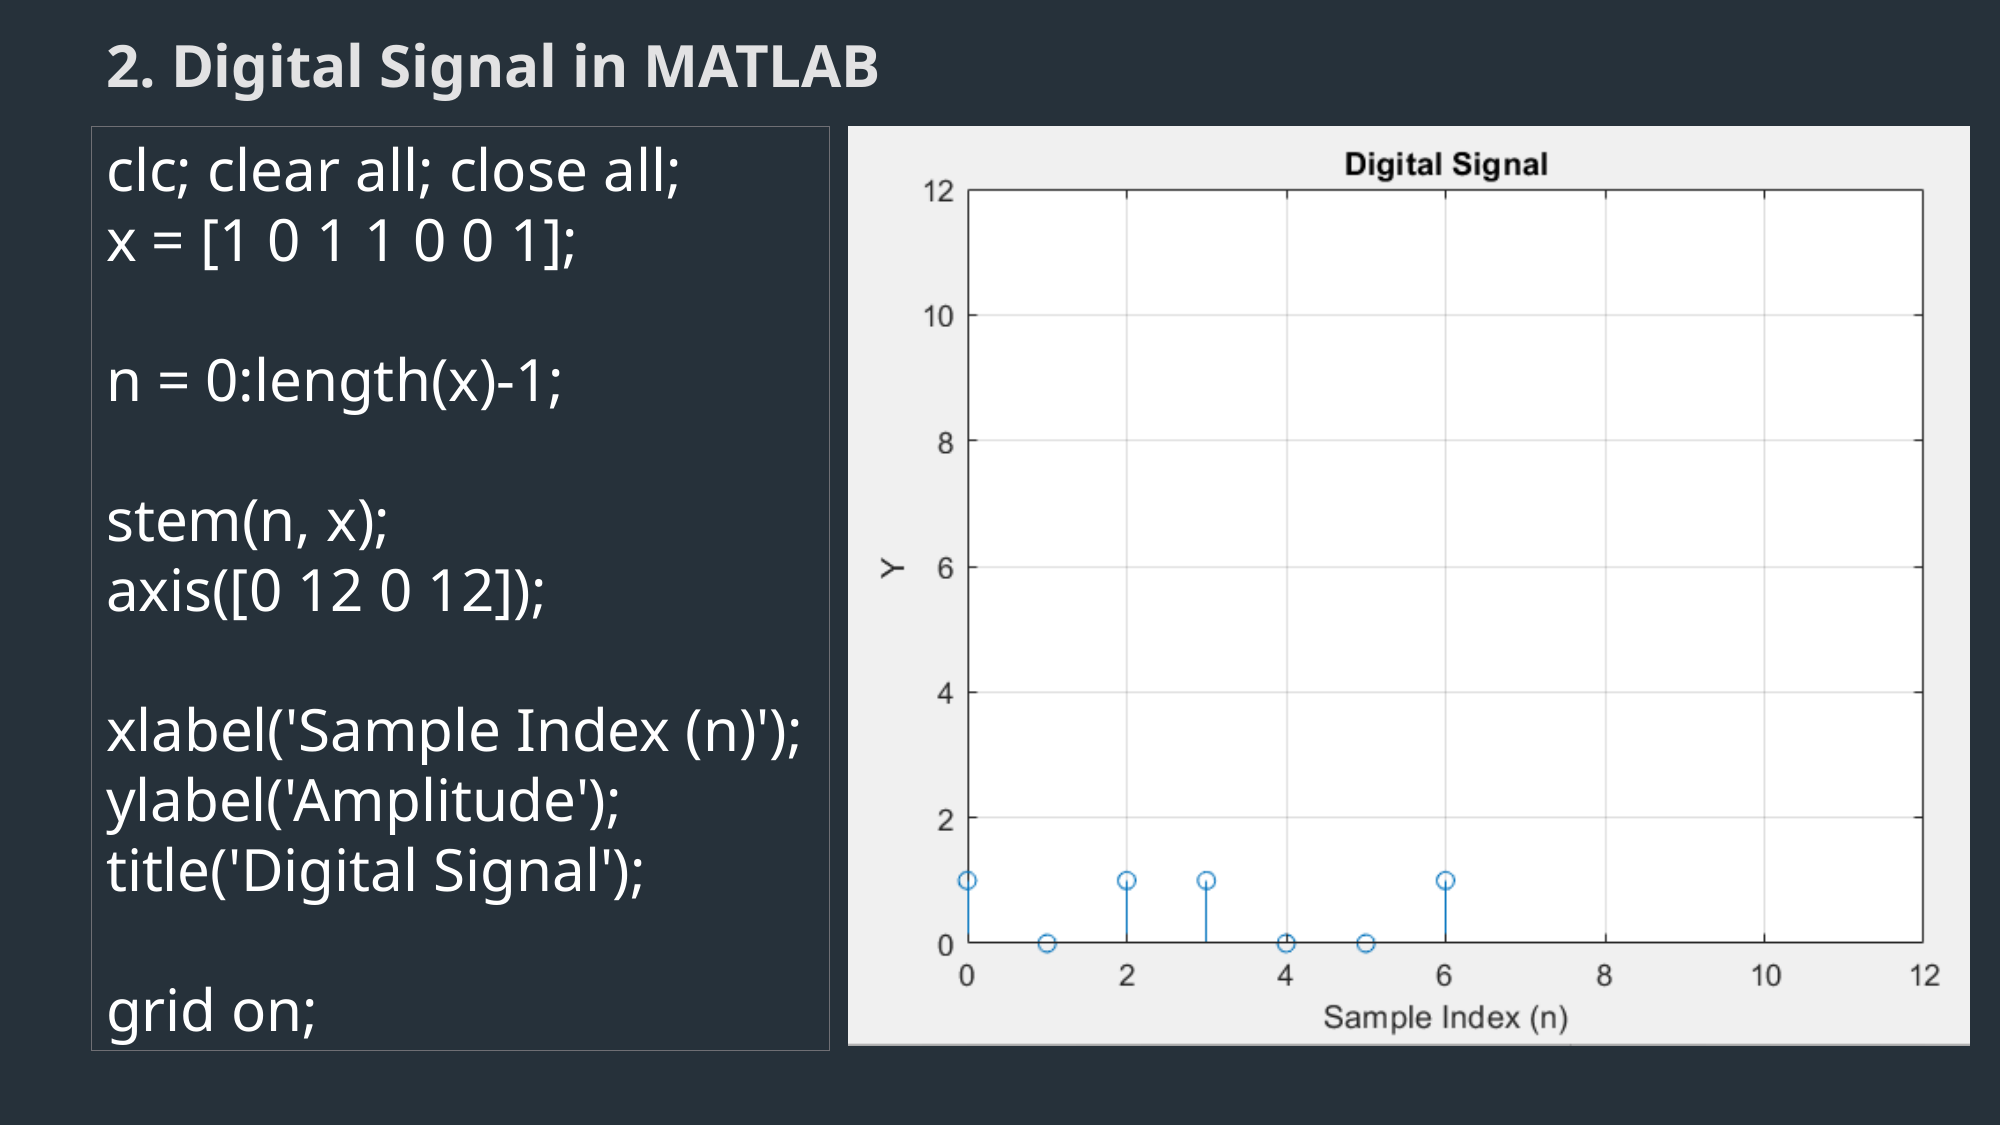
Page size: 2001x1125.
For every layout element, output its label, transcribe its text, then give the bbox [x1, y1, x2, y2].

text_box 2. Digital Signal in MATLAB [91, 21, 1247, 107]
text_box clc; clear all; close all; x = [1 0 1 1 0 0 1]; n = 0:length(x)-1; stem(n, x); axis([0 12 0 12]); xlabel('Sample Index (n)'); ylabel('Amplitude'); title('Digital Signal'); grid on; [91, 126, 830, 1051]
picture [847, 125, 1971, 1046]
